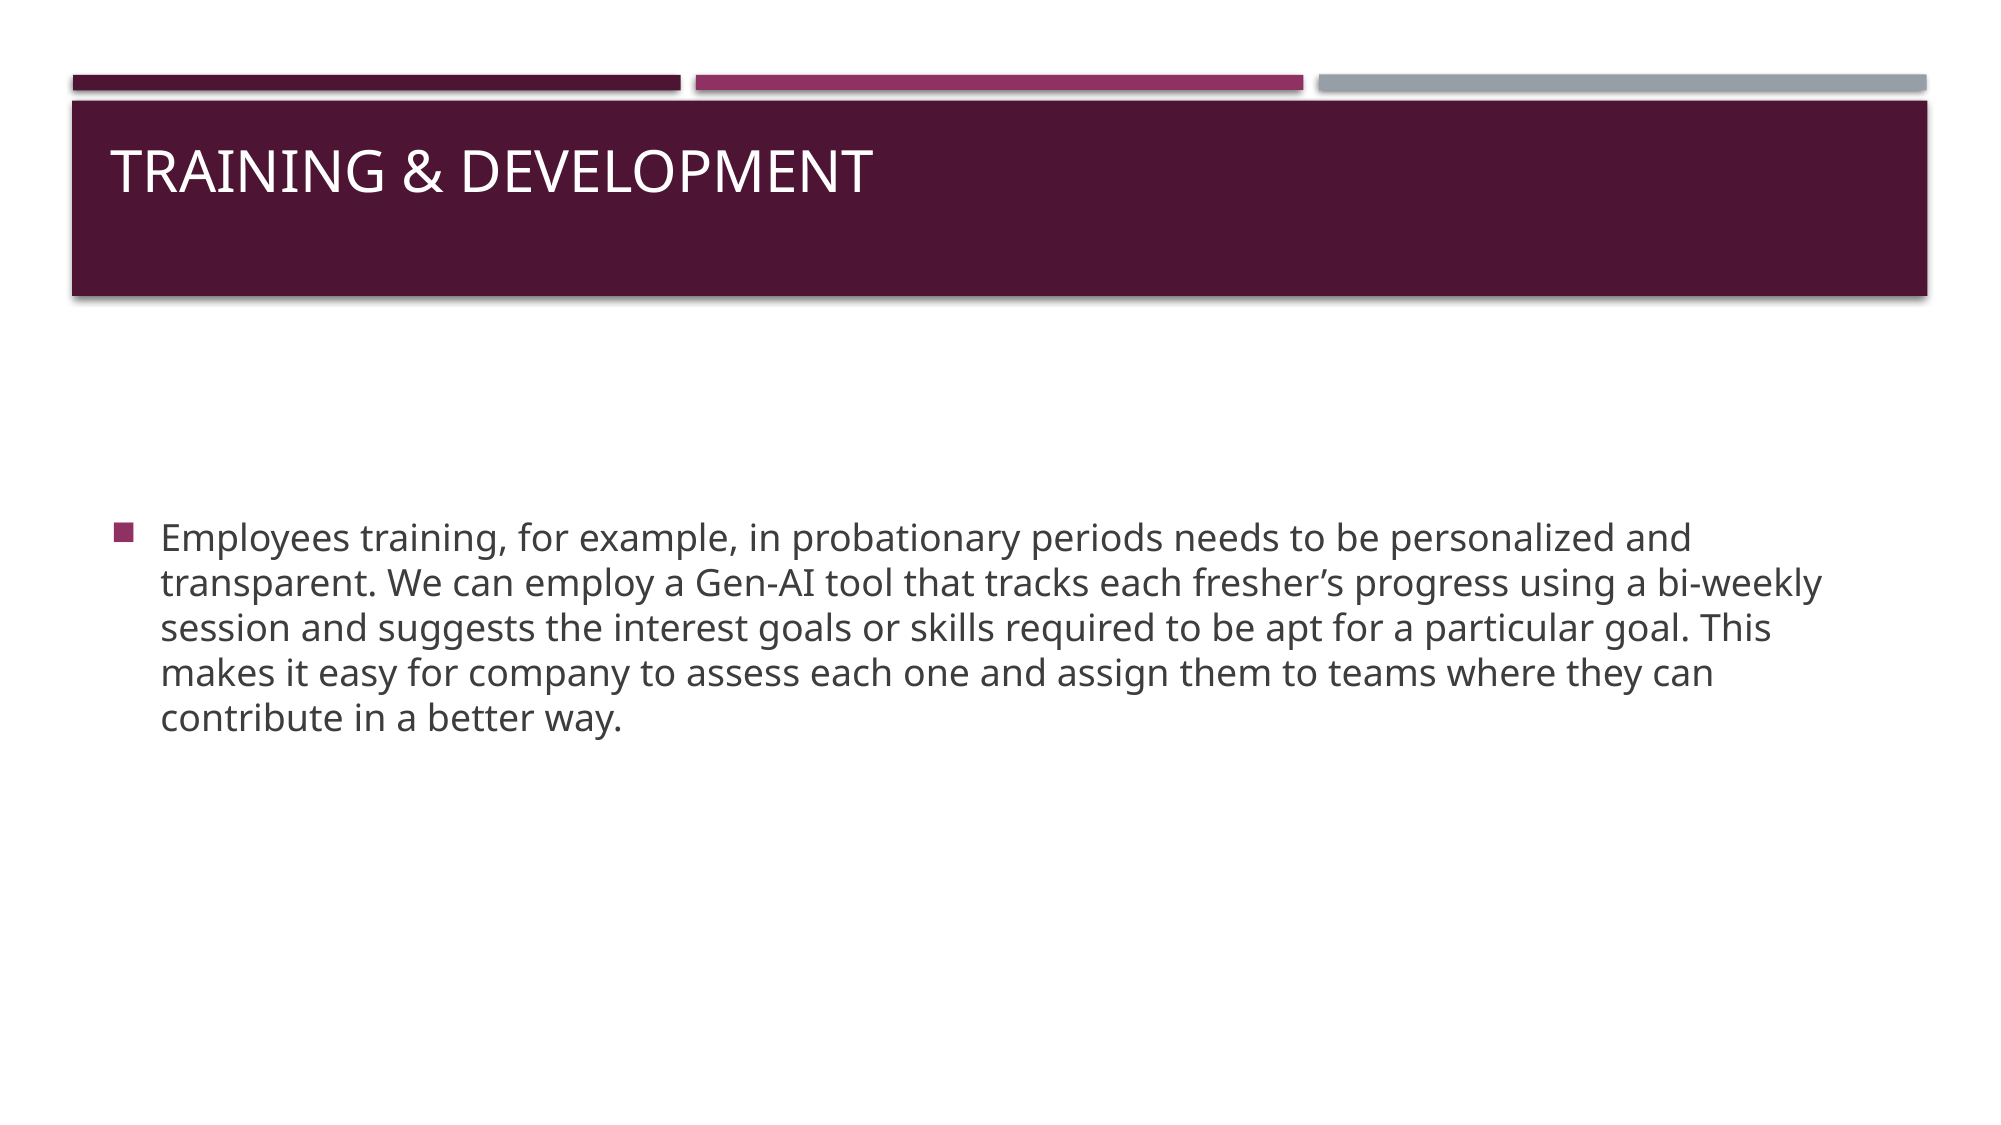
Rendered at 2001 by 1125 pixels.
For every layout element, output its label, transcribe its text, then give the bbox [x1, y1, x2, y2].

title Training & Development [95, 115, 1905, 282]
list Employees training, for example, in probationary periods needs to be personalized and transparent. We can employ a Gen-AI tool that tracks each fresher’s progress using a bi-weekly session and suggests the interest goals or skills required to be apt for a particular goal. This makes it easy for company to assess each one and assign them to teams where they can contribute in a better way. [95, 357, 1905, 962]
